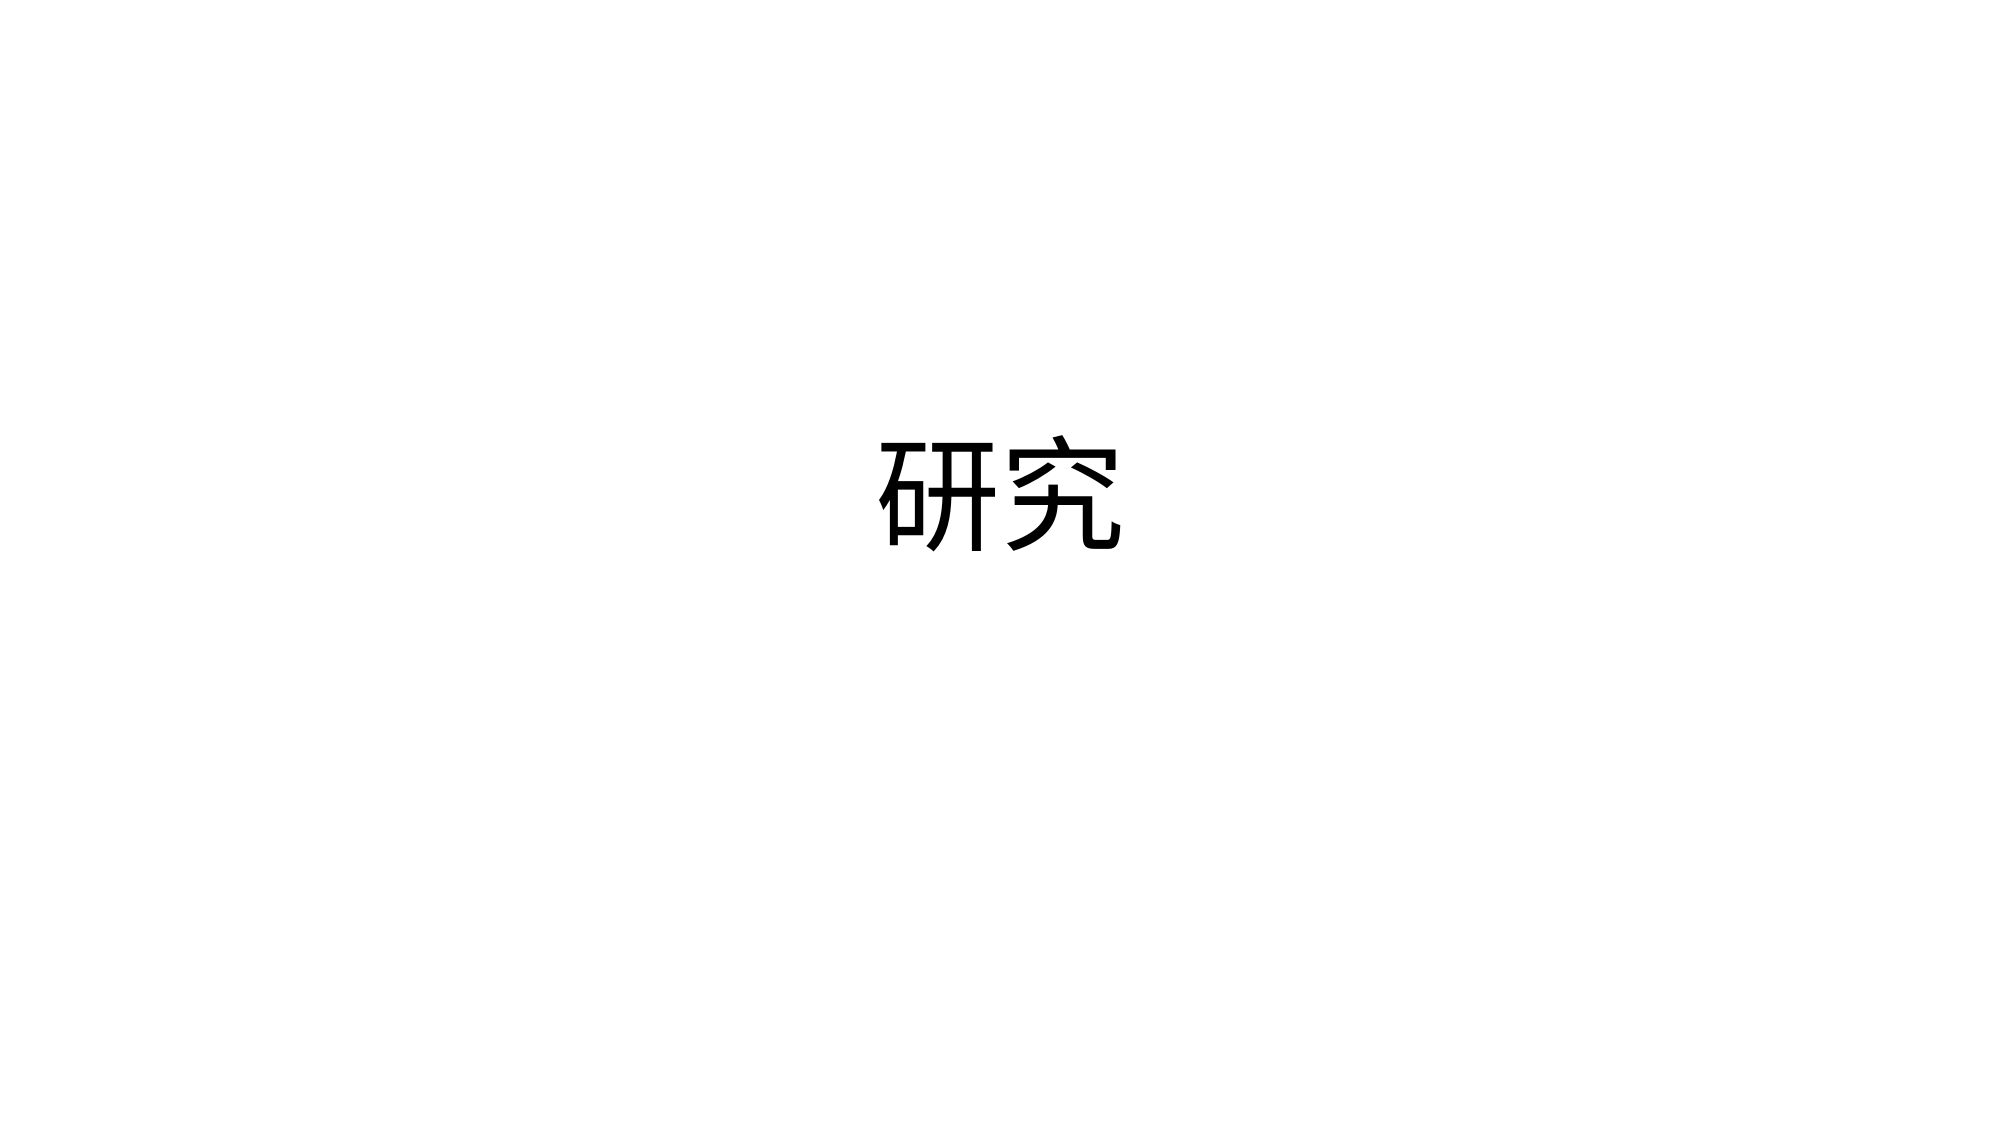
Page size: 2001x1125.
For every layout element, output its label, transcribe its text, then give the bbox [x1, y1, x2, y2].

title 研究 [249, 184, 1750, 576]
